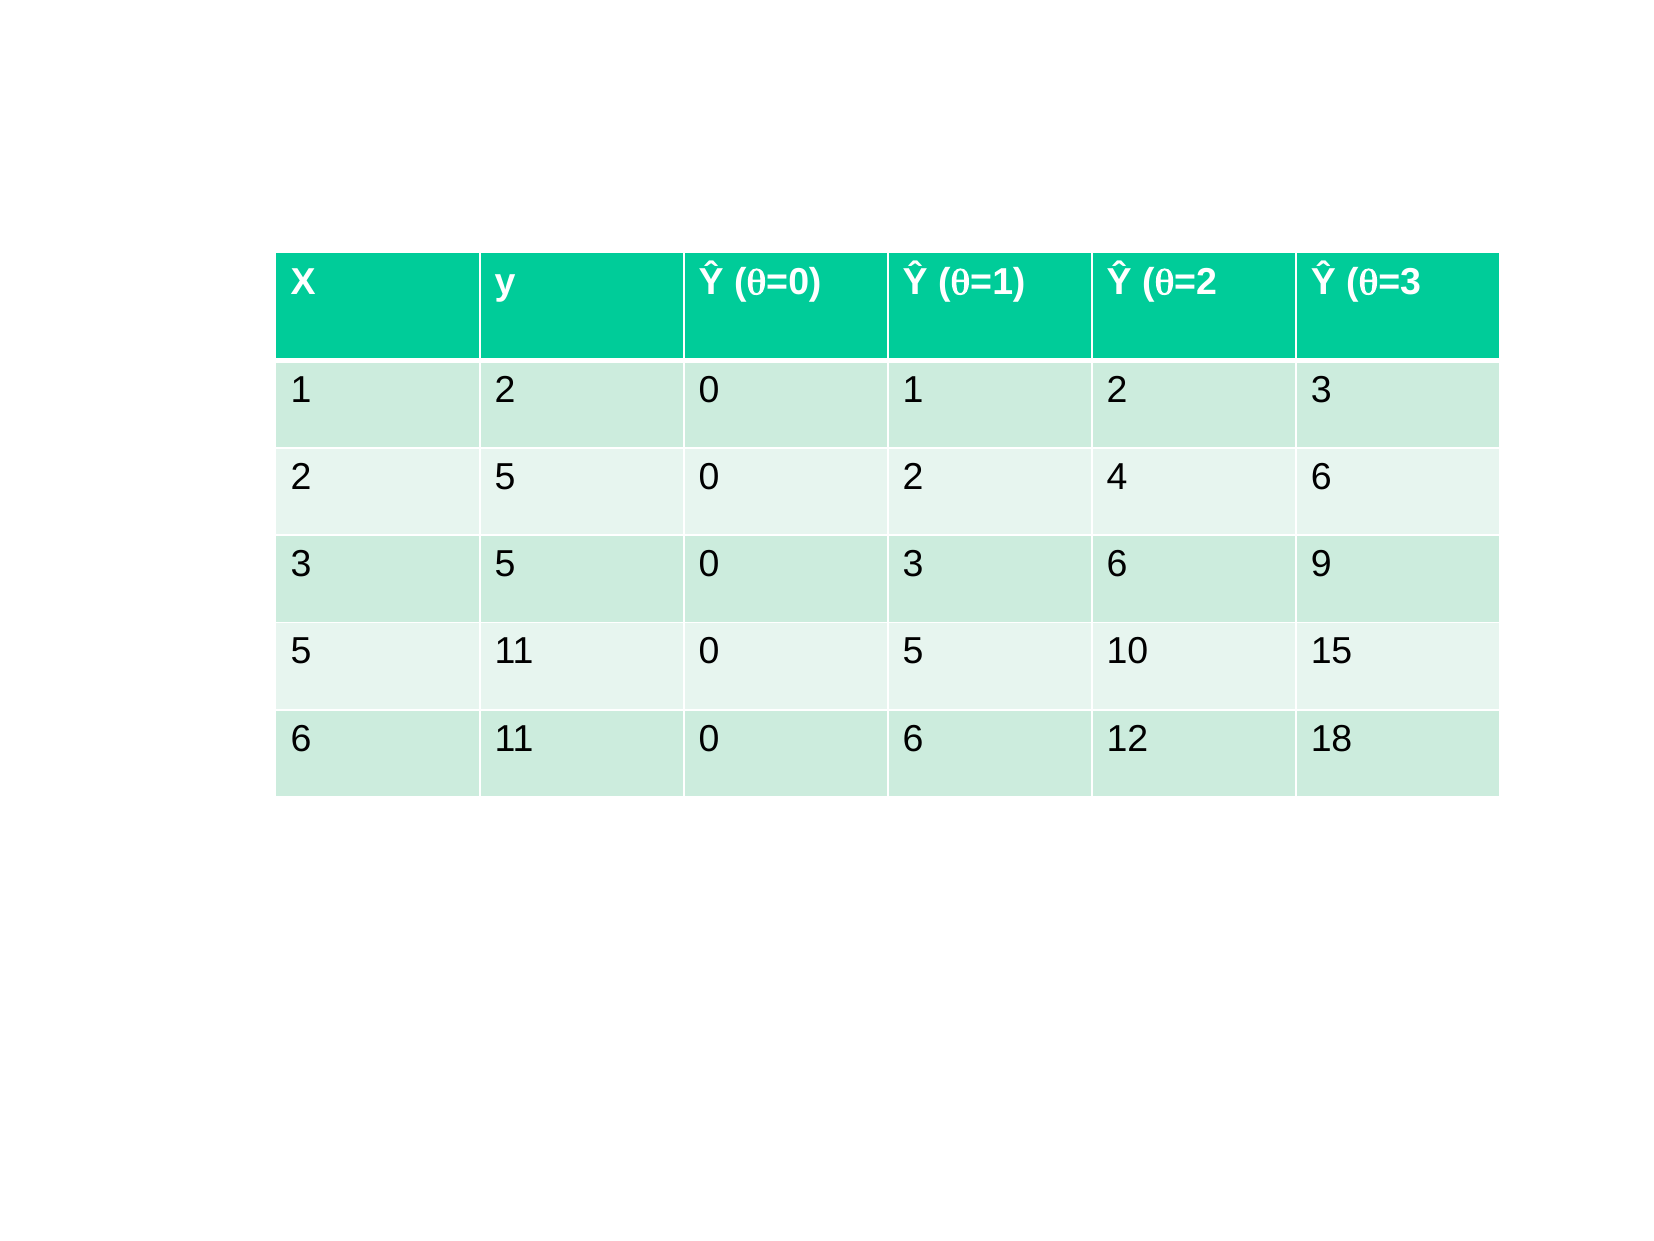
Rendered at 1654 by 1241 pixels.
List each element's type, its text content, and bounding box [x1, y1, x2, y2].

table_header X [276, 253, 479, 358]
table_cell 12 [1093, 711, 1295, 796]
table_cell 0 [685, 711, 887, 796]
table_cell 3 [889, 536, 1091, 622]
table_cell 5 [481, 449, 683, 534]
table_cell 3 [1297, 363, 1499, 447]
table_cell 9 [1297, 536, 1499, 622]
table_cell 2 [889, 449, 1091, 534]
table_header Ŷ (=2 [1093, 253, 1295, 358]
table_cell 10 [1093, 623, 1295, 709]
table_header y [481, 253, 683, 358]
table_cell 11 [481, 711, 683, 796]
table_cell 5 [481, 536, 683, 622]
table_cell 2 [276, 449, 479, 534]
table_header Ŷ (=3 [1297, 253, 1499, 358]
table_cell 2 [481, 363, 683, 447]
table_cell 0 [685, 363, 887, 447]
table_cell 0 [685, 449, 887, 534]
table_cell 5 [276, 623, 479, 709]
table_cell 3 [276, 536, 479, 622]
table_header Ŷ (=1) [889, 253, 1091, 358]
table_cell 18 [1297, 711, 1499, 796]
table_cell 4 [1093, 449, 1295, 534]
table_cell 6 [889, 711, 1091, 796]
table_cell 6 [276, 711, 479, 796]
table_cell 0 [685, 536, 887, 622]
table_cell 6 [1297, 449, 1499, 534]
table_cell 0 [685, 623, 887, 709]
table_cell 6 [1093, 536, 1295, 622]
table_cell 2 [1093, 363, 1295, 447]
table_header Ŷ (=0) [685, 253, 887, 358]
table_cell 11 [481, 623, 683, 709]
table_cell 1 [889, 363, 1091, 447]
table_cell 1 [276, 363, 479, 447]
table_cell 5 [889, 623, 1091, 709]
table_cell 15 [1297, 623, 1499, 709]
